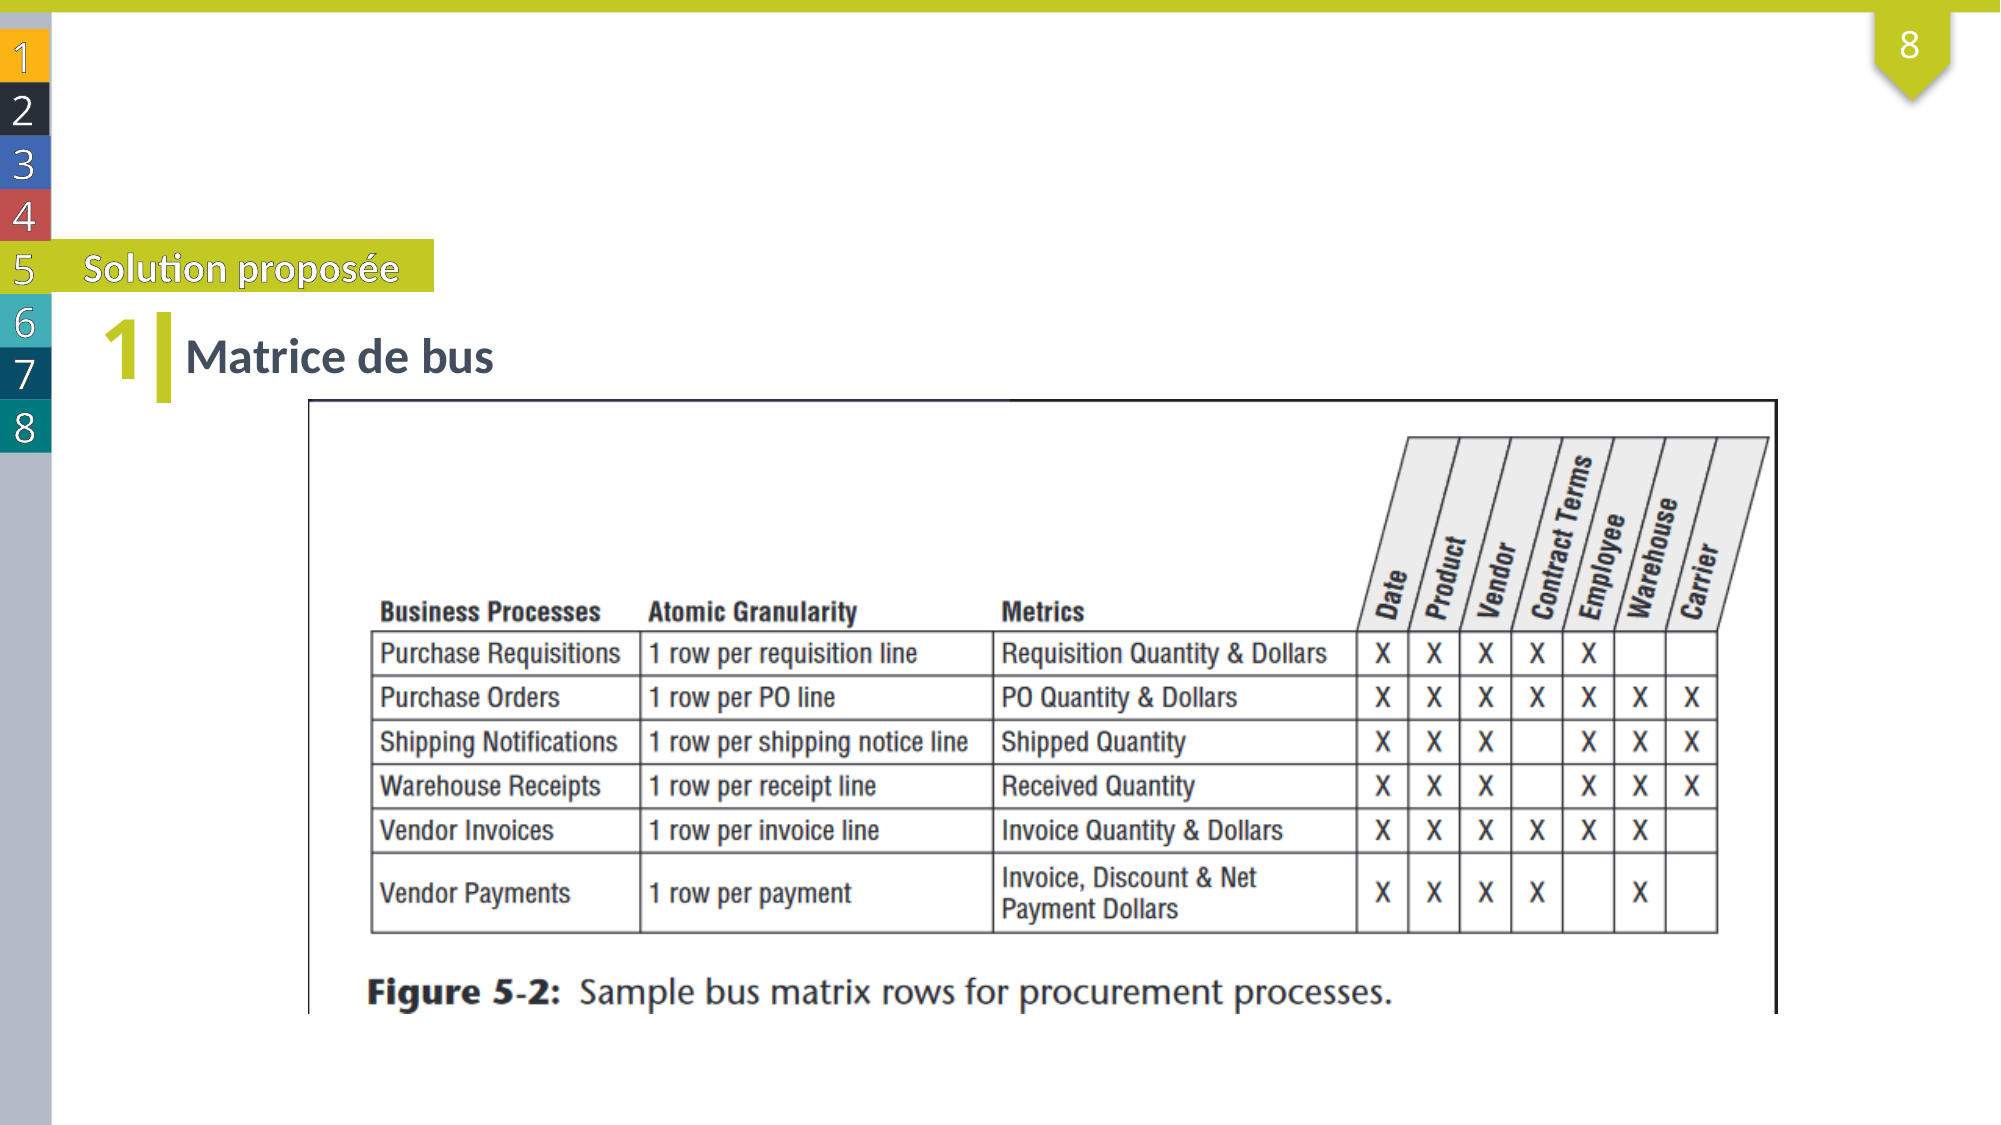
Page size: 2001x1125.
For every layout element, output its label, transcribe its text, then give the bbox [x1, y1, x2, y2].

text_box 1 [0, 28, 50, 81]
text_box Matrice de bus [169, 308, 971, 400]
text_box 8 [0, 398, 52, 454]
text_box 8 [1861, 13, 1959, 76]
text_box 4 [0, 190, 52, 240]
text_box [0, 0, 2000, 13]
text_box 1 [51, 280, 198, 412]
text_box [1886, 76, 1939, 103]
text_box [0, 412, 53, 1125]
text_box 5 [0, 240, 52, 293]
text_box 7 [0, 348, 51, 398]
picture [308, 399, 1778, 1014]
text_box [0, 13, 53, 238]
text_box 3 [0, 135, 52, 190]
text_box 2 [0, 81, 50, 135]
text_box 6 [0, 293, 51, 348]
text_box Solution proposée [52, 238, 435, 293]
text_box [156, 311, 172, 404]
